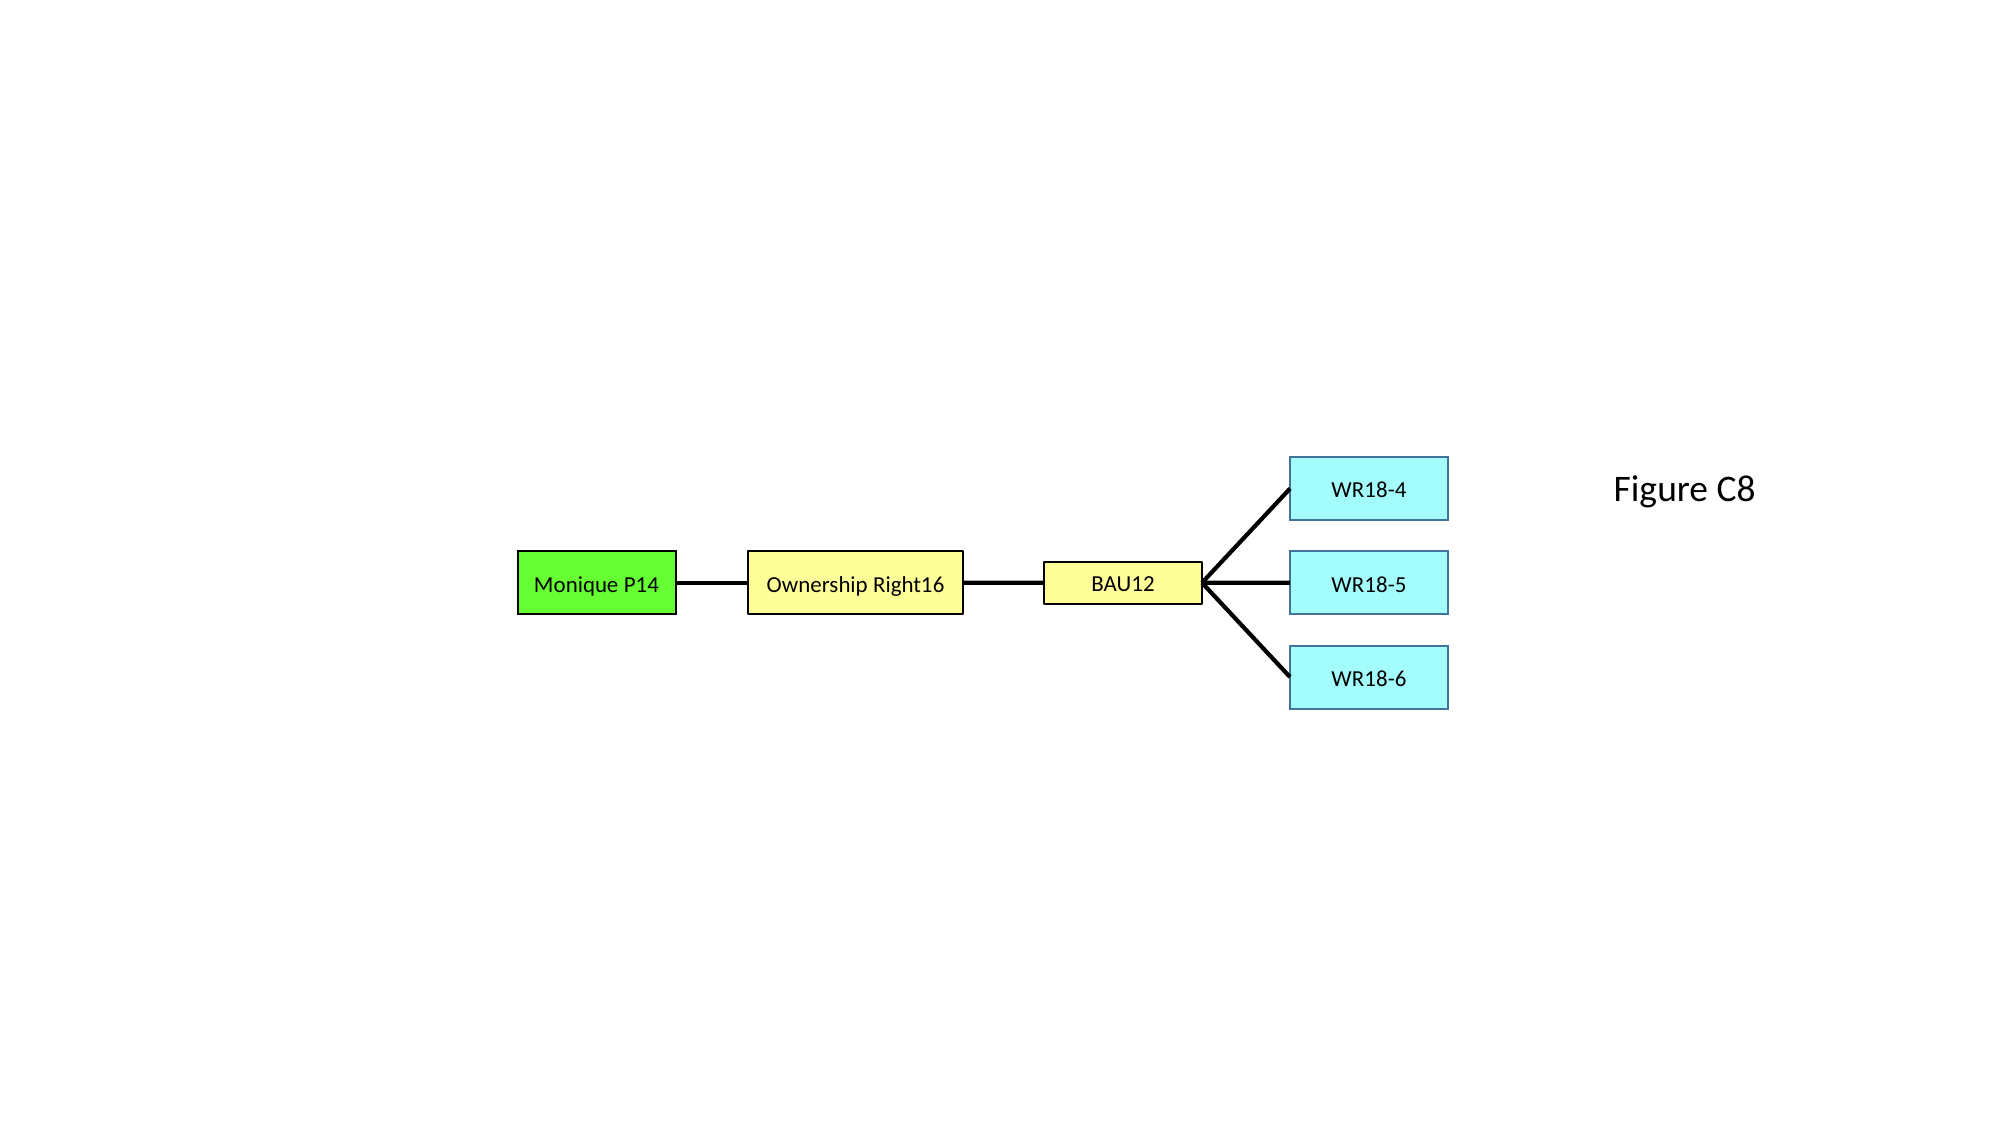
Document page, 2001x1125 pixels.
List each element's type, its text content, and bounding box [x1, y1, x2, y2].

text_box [517, 456, 1448, 709]
text_box Figure C8 [1598, 457, 1864, 517]
